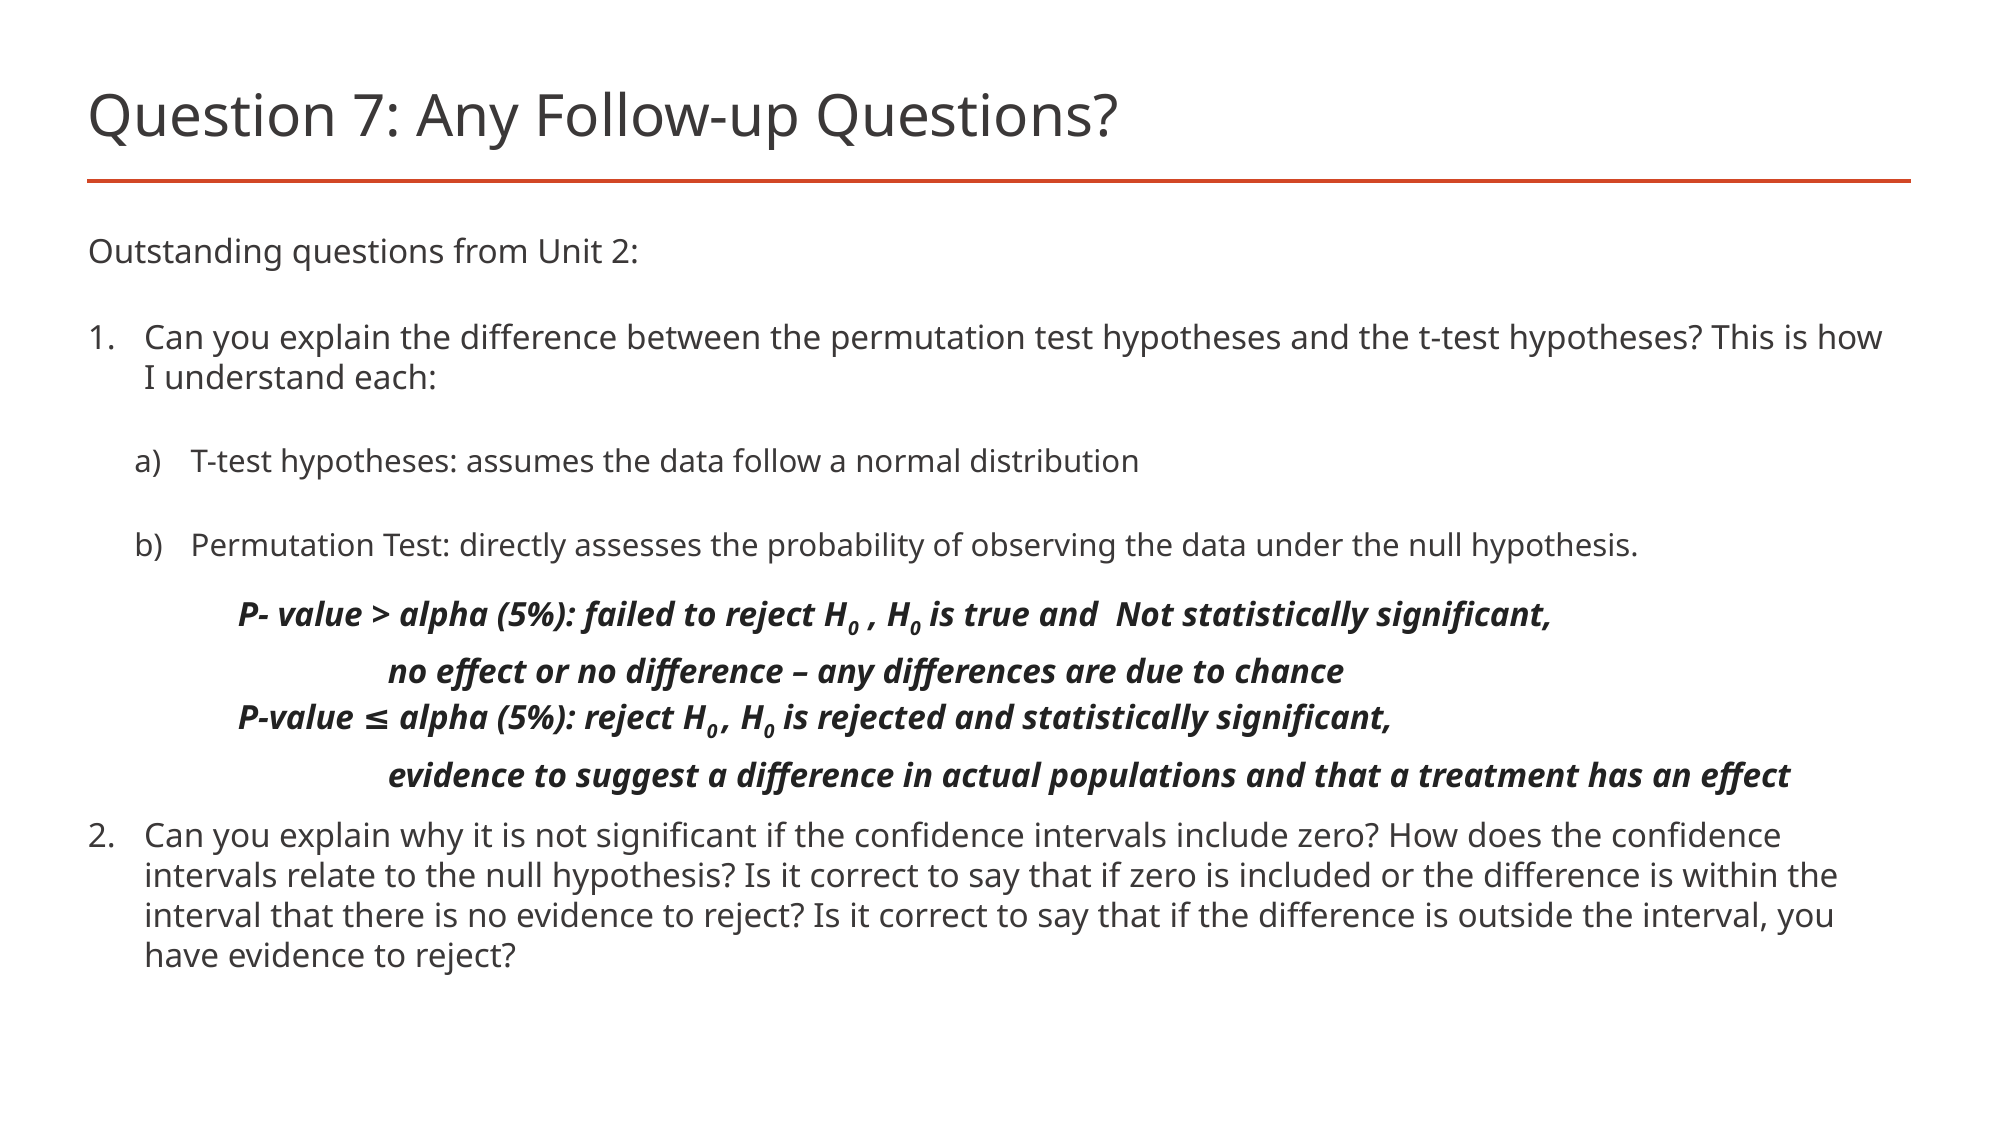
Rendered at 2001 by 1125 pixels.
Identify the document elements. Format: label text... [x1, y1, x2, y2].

list Outstanding questions from Unit 2: Can you explain the difference between the permutation test hypotheses and the t-test hypotheses? This is how I understand each: T-test hypotheses: assumes the data follow a normal distribution Permutation Test: directly assesses the probability of observing the data under the null hypothesis. P- value > alpha (5%): failed to reject H0 , H0 is true and Not statistically significant, no effect or no difference – any differences are due to chance P-value ≤ alpha (5%): reject H0 , H0 is rejected and statistically significant, evidence to suggest a difference in actual populations and that a treatment has an effect Can you explain why it is not significant if the confidence intervals include zero? How does the confidence intervals relate to the null hypothesis? Is it correct to say that if zero is included or the difference is within the interval that there is no evidence to reject? Is it correct to say that if the difference is outside the interval, you have evidence to reject? [72, 222, 1912, 1034]
title Question 7: Any Follow-up Questions? [72, 70, 1912, 163]
